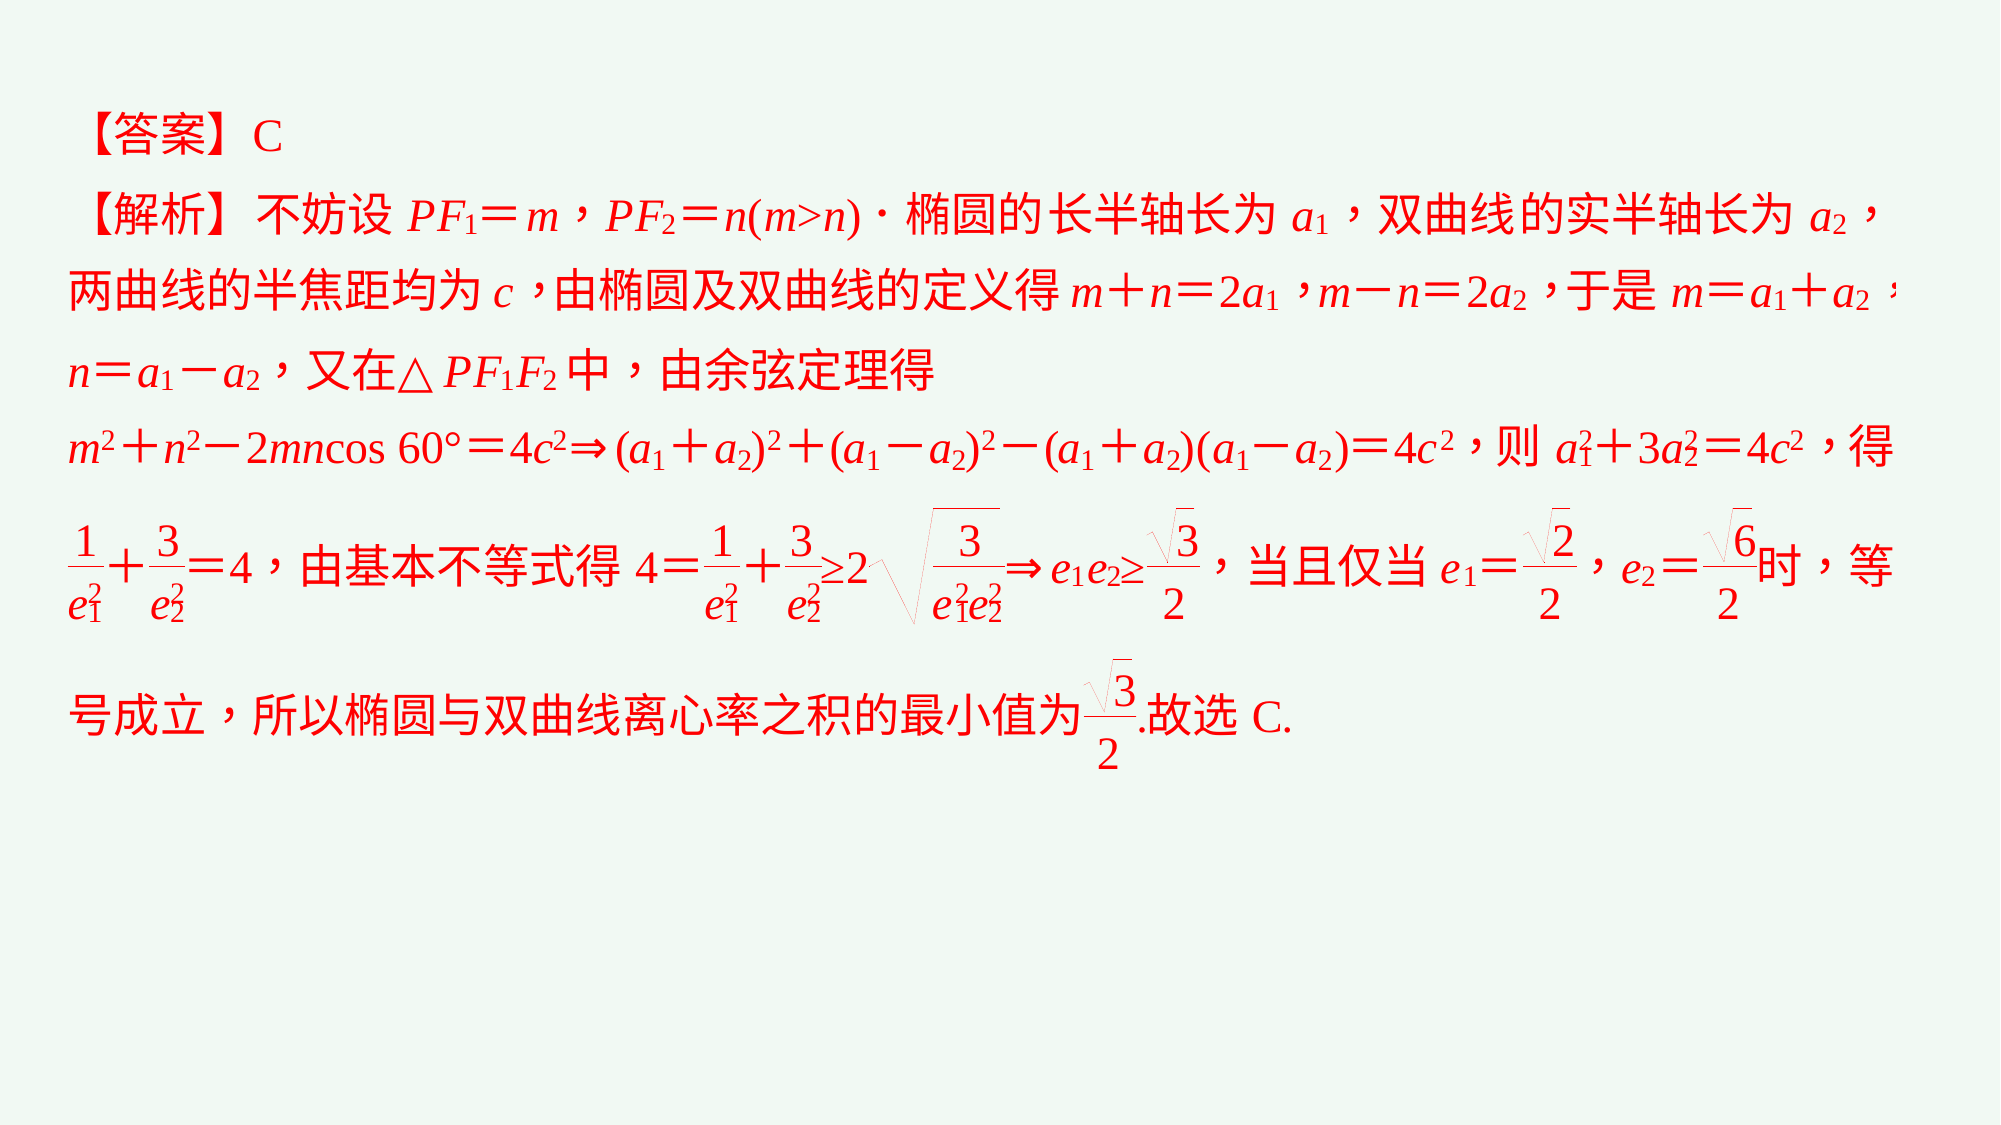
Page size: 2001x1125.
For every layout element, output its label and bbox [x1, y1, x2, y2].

text_box [67, 104, 1896, 879]
